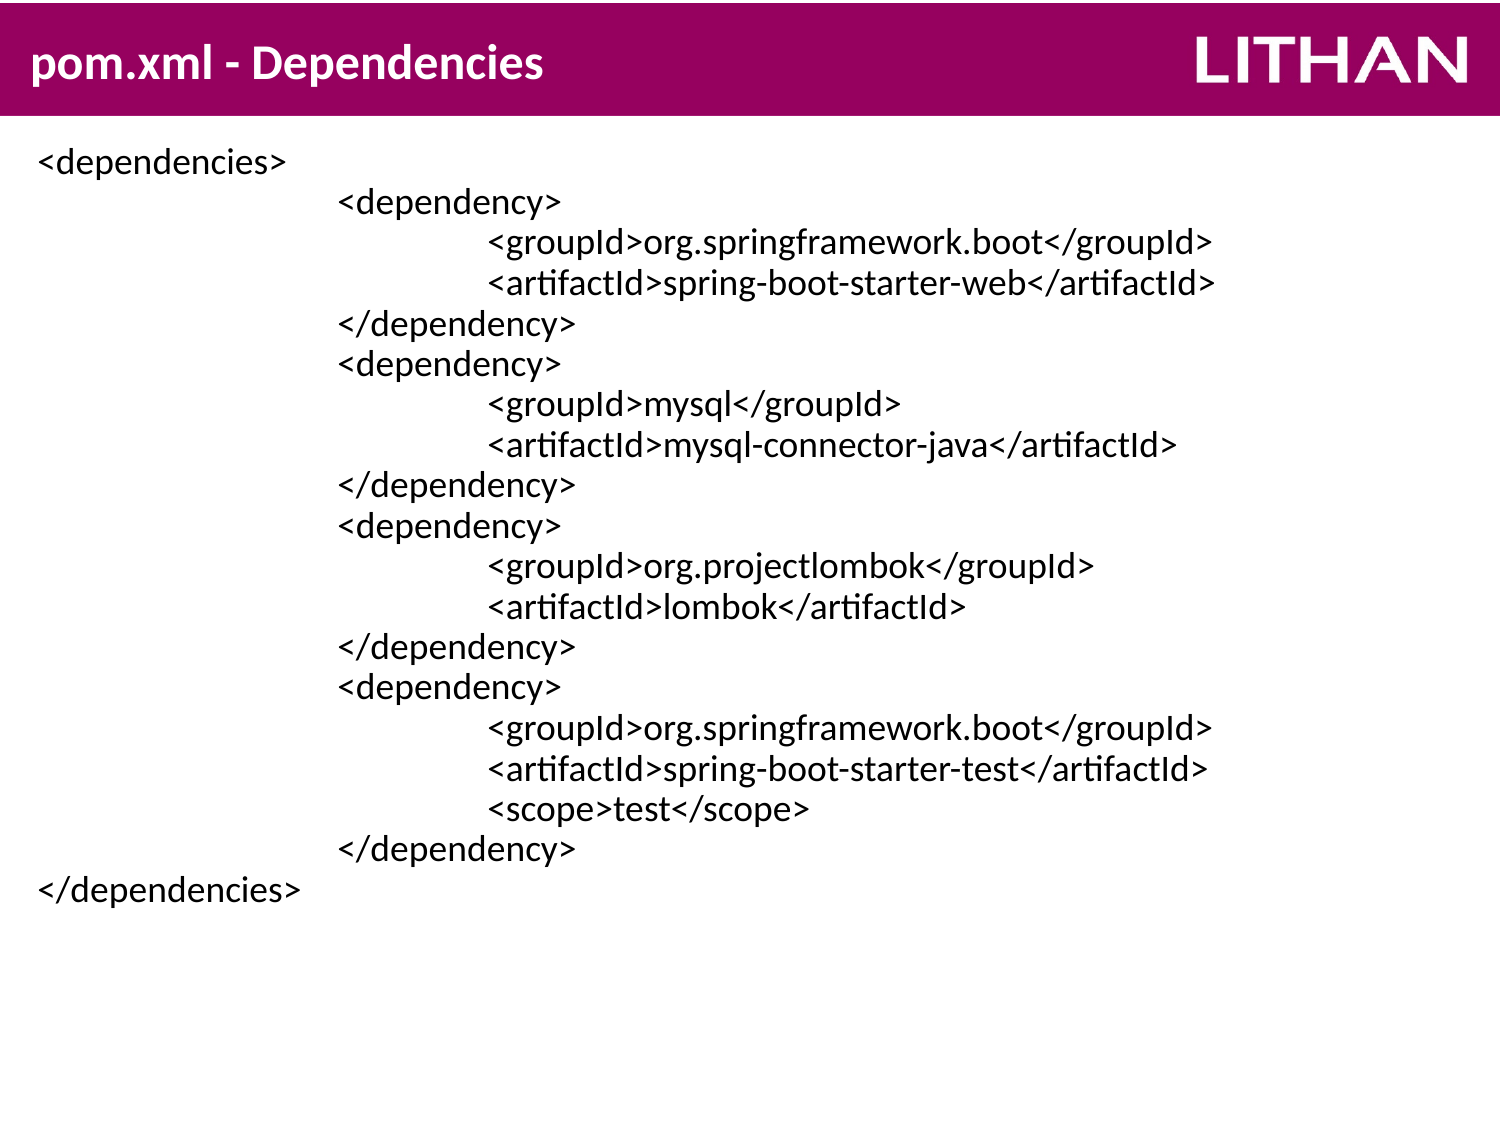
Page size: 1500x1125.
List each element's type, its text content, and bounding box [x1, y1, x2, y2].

picture [0, 3, 1500, 116]
title pom.xml - Dependencies [15, 17, 1044, 110]
list <dependencies> <dependency> <groupId>org.springframework.boot</groupId> <artifactId>spring-boot-starter-web</artifactId> </dependency> <dependency> <groupId>mysql</groupId> <artifactId>mysql-connector-java</artifactId> </dependency> <dependency> <groupId>org.projectlombok</groupId> <artifactId>lombok</artifactId> </dependency> <dependency> <groupId>org.springframework.boot</groupId> <artifactId>spring-boot-starter-test</artifactId> <scope>test</scope> </dependency> </dependencies> [22, 134, 1479, 1113]
